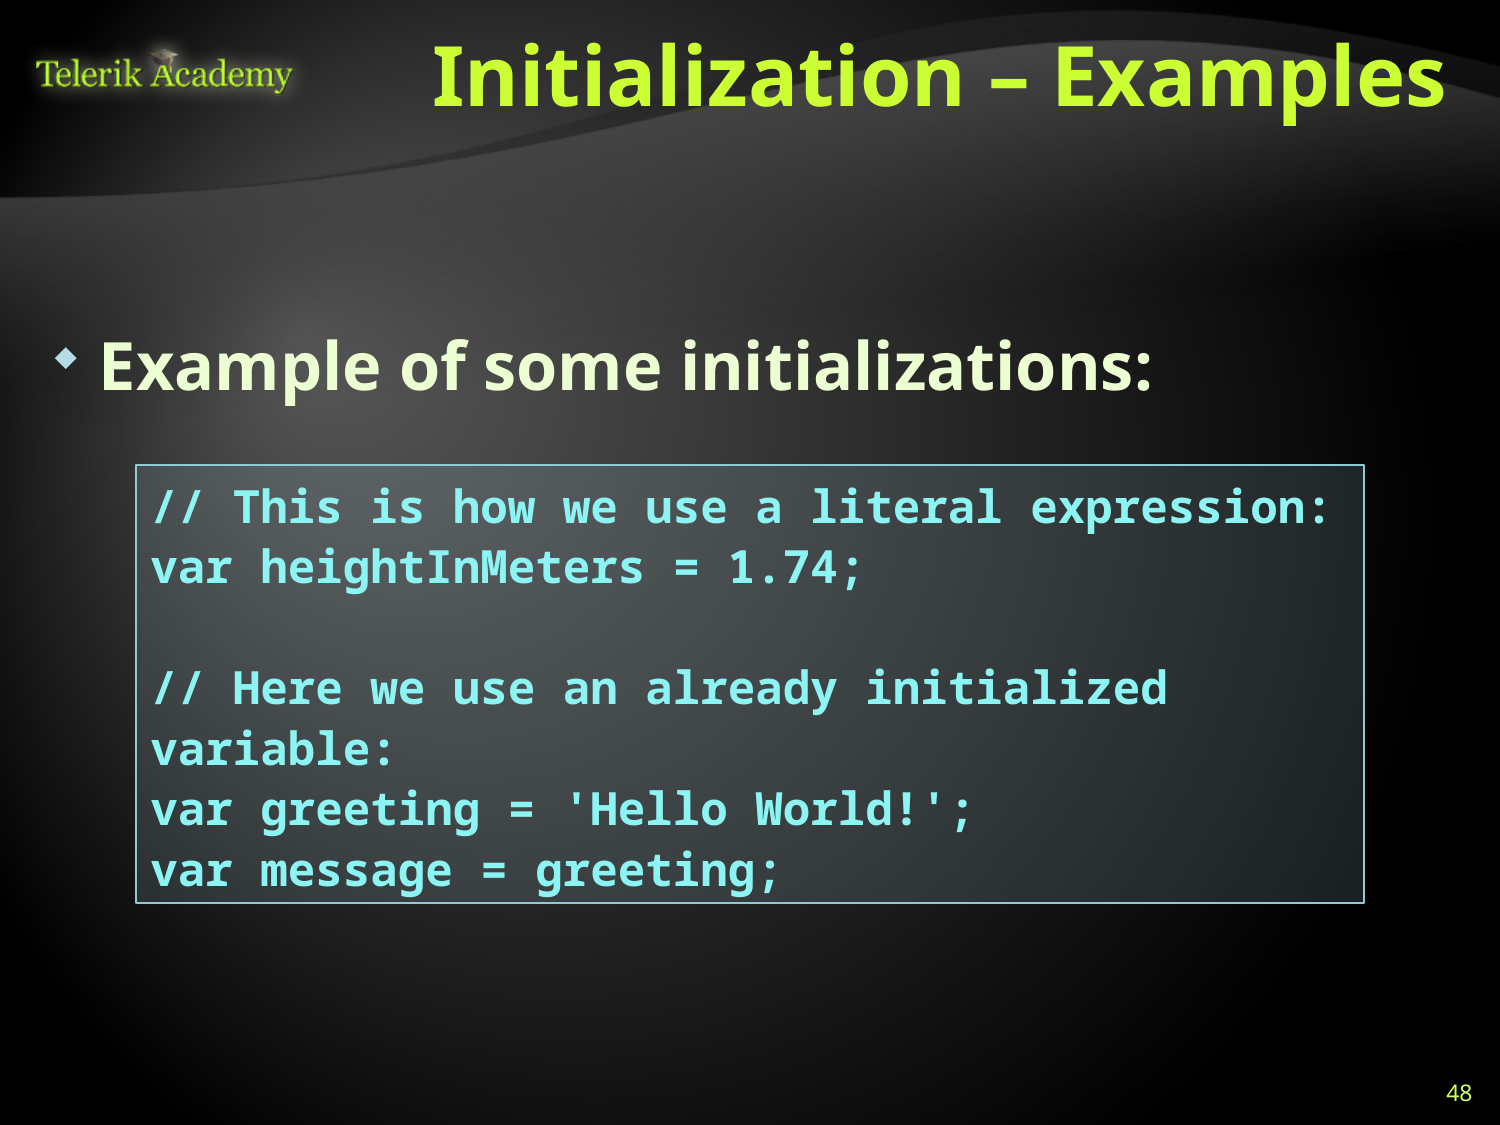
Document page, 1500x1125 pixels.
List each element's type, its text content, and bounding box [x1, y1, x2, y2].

picture [0, 0, 1500, 1125]
title Initialization – Examples [300, 12, 1463, 150]
text_box // This is how we use a literal expression: var heightInMeters = 1.74; // Here we use an already initialized variable: var greeting = 'Hello World!'; var message = greeting; [135, 464, 1364, 903]
slide_number 48 [1412, 1074, 1488, 1113]
list Example of some initializations: [37, 312, 1463, 938]
